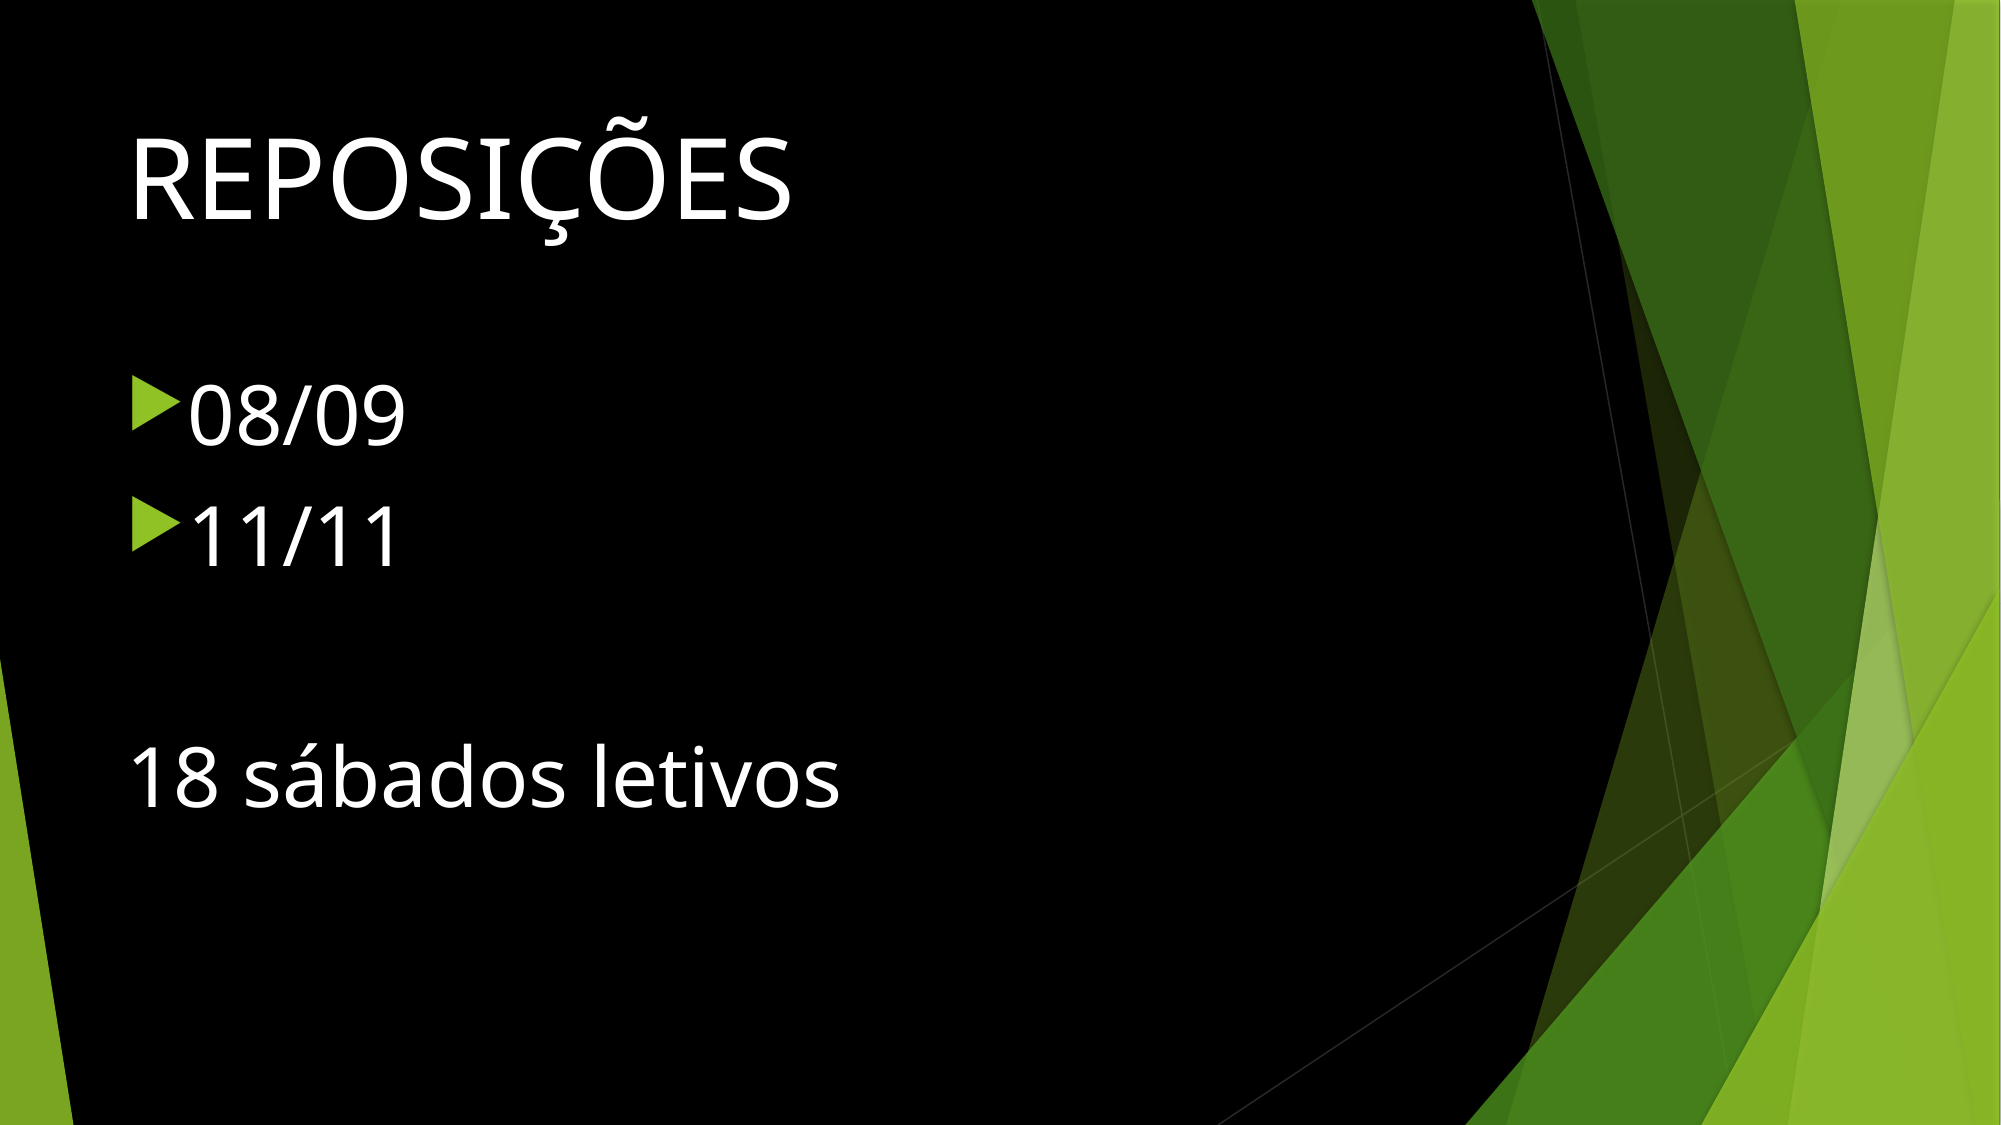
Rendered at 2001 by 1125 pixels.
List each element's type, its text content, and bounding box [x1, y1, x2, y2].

list 08/09 11/11 18 sábados letivos [111, 354, 1522, 992]
title REPOSIÇÕES [111, 99, 1522, 317]
